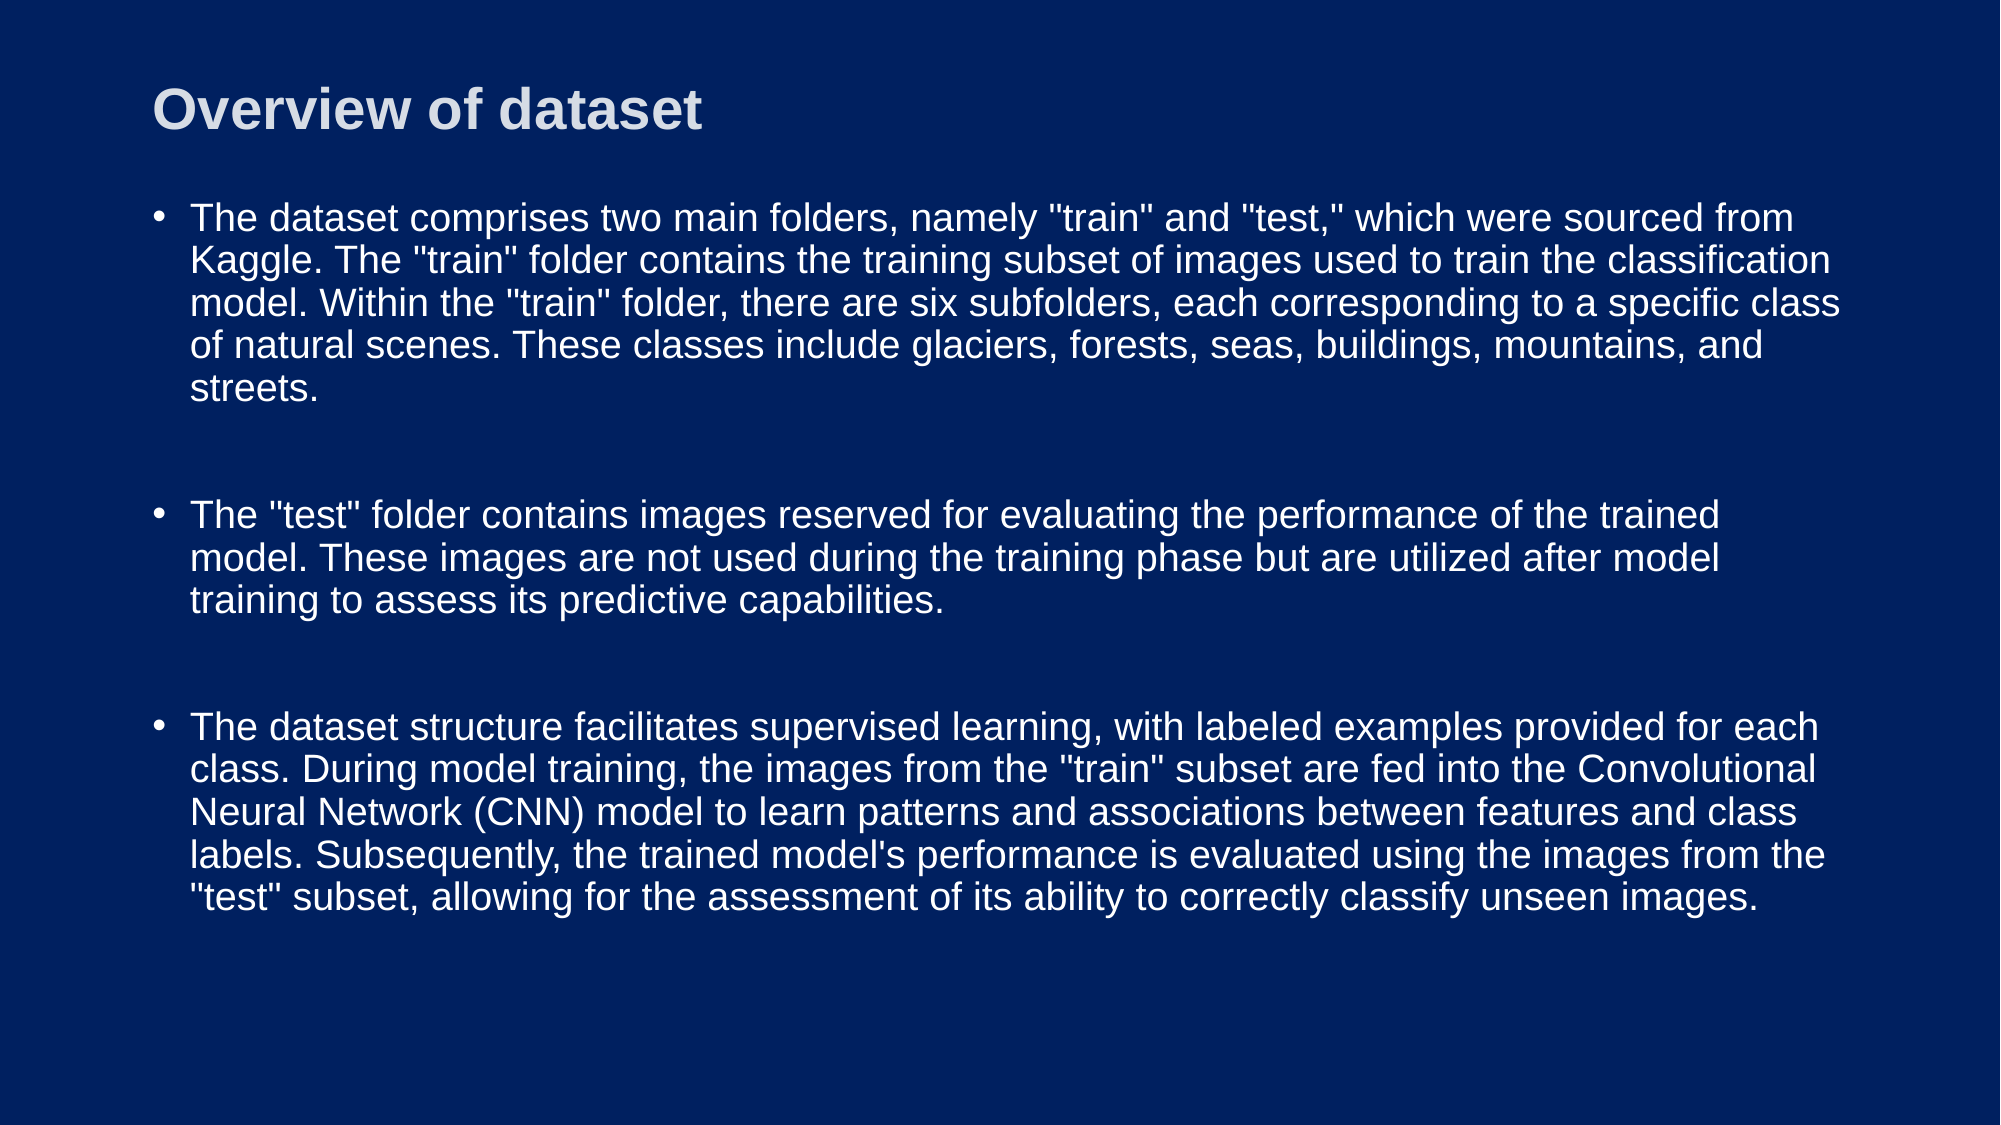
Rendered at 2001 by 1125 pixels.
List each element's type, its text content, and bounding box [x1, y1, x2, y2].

list The dataset comprises two main folders, namely "train" and "test," which were sourced from Kaggle. The "train" folder contains the training subset of images used to train the classification model. Within the "train" folder, there are six subfolders, each corresponding to a specific class of natural scenes. These classes include glaciers, forests, seas, buildings, mountains, and streets. The "test" folder contains images reserved for evaluating the performance of the trained model. These images are not used during the training phase but are utilized after model training to assess its predictive capabilities. The dataset structure facilitates supervised learning, with labeled examples provided for each class. During model training, the images from the "train" subset are fed into the Convolutional Neural Network (CNN) model to learn patterns and associations between features and class labels. Subsequently, the trained model's performance is evaluated using the images from the "test" subset, allowing for the assessment of its ability to correctly classify unseen images. [137, 189, 1863, 1014]
title Overview of dataset [137, 59, 1863, 163]
